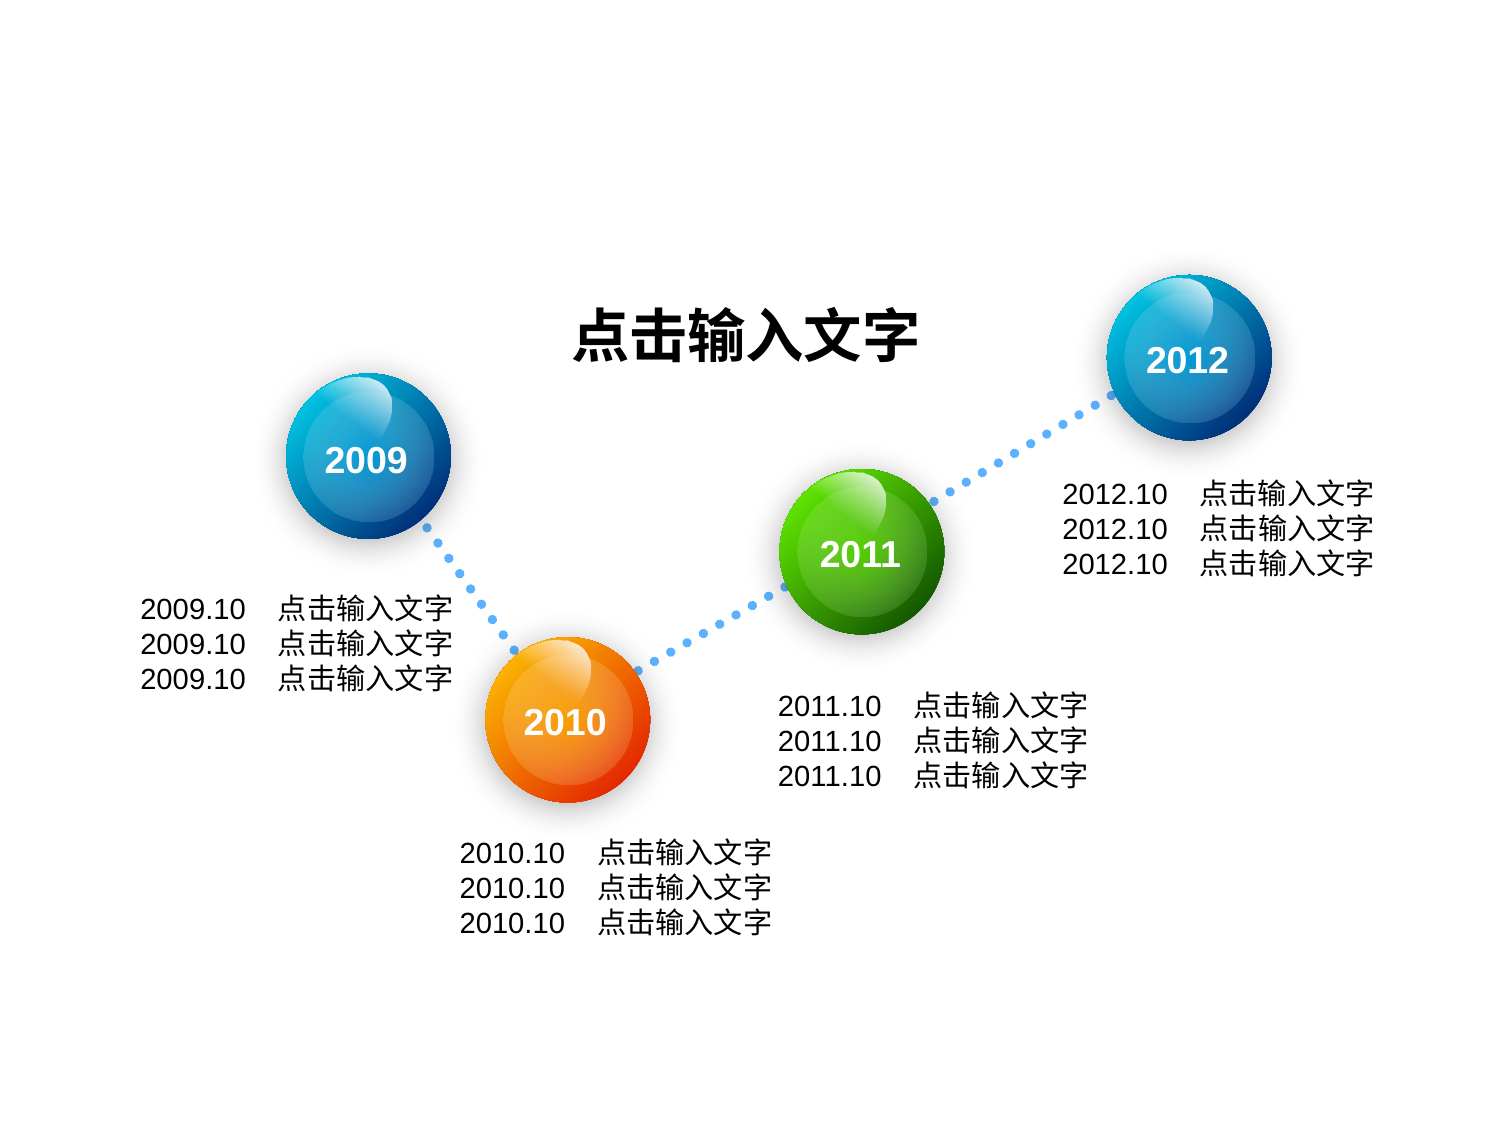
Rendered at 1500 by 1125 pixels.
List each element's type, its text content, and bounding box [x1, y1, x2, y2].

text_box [778, 468, 945, 635]
text_box 2009.10 点击输入文字 2009.10 点击输入文字 2009.10 点击输入文字 [125, 582, 469, 703]
text_box 点击输入文字 [460, 291, 1031, 377]
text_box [285, 373, 451, 540]
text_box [484, 636, 651, 803]
text_box 2011.10 点击输入文字 2011.10 点击输入文字 2011.10 点击输入文字 [763, 679, 1104, 800]
text_box 2010.10 点击输入文字 2010.10 点击输入文字 2010.10 点击输入文字 [444, 827, 788, 948]
text_box 2012.10 点击输入文字 2012.10 点击输入文字 2012.10 点击输入文字 [1047, 468, 1390, 588]
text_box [1105, 274, 1272, 441]
